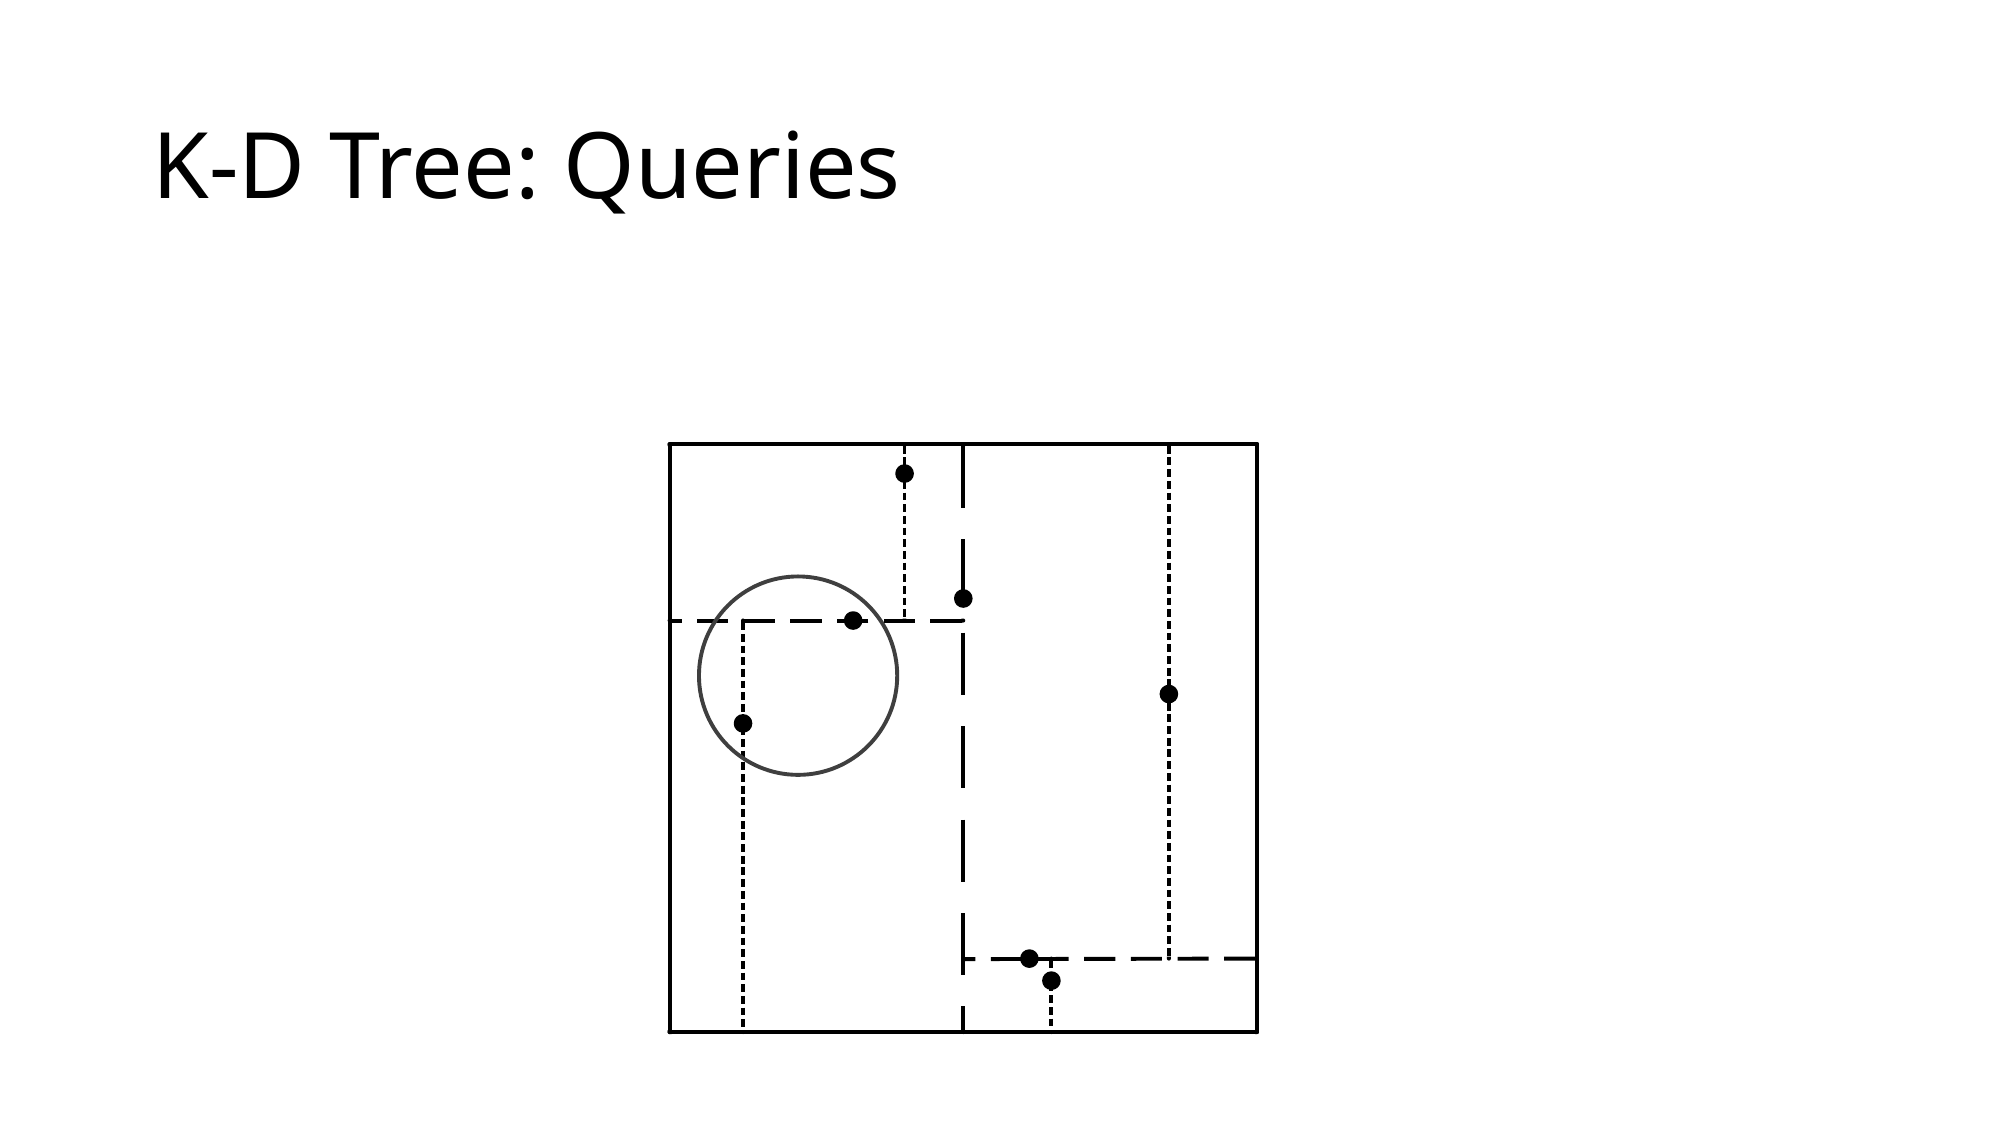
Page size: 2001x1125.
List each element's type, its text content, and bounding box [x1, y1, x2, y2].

title K-D Tree: Queries [137, 59, 1863, 278]
picture [661, 436, 1261, 1036]
